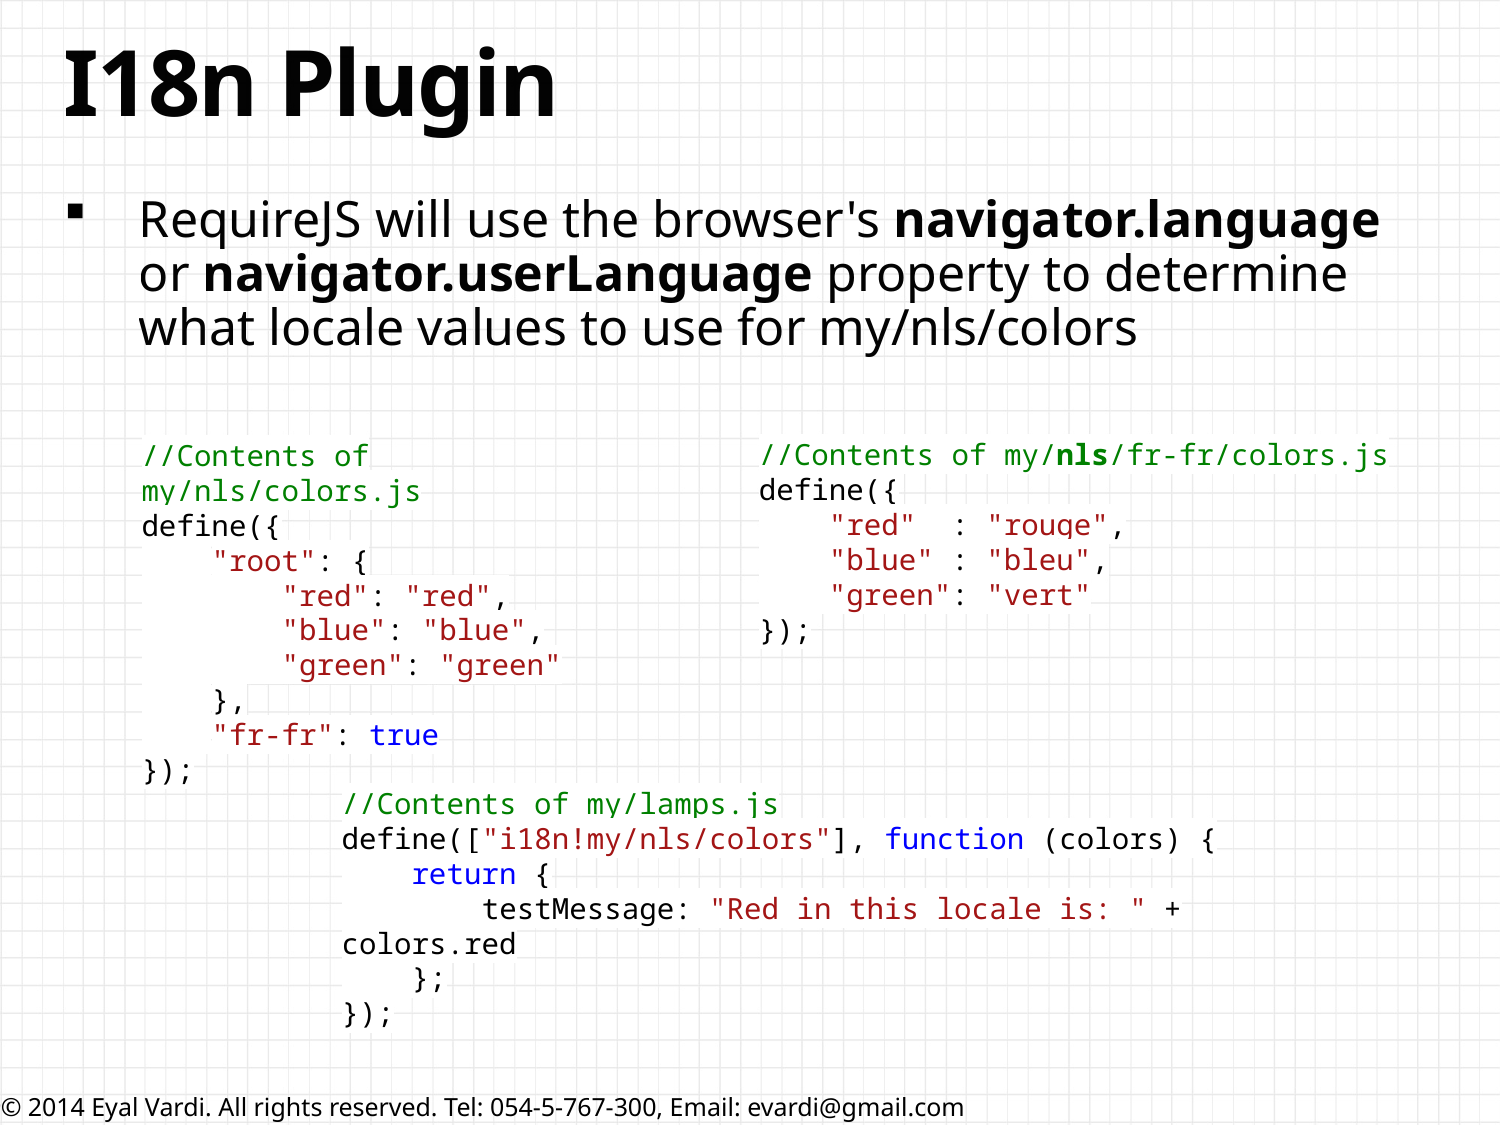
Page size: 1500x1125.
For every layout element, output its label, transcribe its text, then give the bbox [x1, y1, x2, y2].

picture [0, 0, 1500, 1125]
title I18n Plugin [63, 37, 1436, 138]
text_box //Contents of my/nls/colors.js define({ "root": { "red": "red", "blue": "blue", "green": "green" }, "fr-fr": true }); [126, 429, 664, 794]
list RequireJS will use the browser's navigator.language or navigator.userLanguage property to determine what locale values to use for my/nls/colors [63, 193, 1436, 358]
text_box //Contents of my/nls/fr-fr/colors.js define({ "red" : "rouge", "blue" : "bleu", "green": "vert" }); [744, 428, 1465, 654]
text_box //Contents of my/lamps.js define(["i18n!my/nls/colors"], function (colors) { return { testMessage: "Red in this locale is: " + colors.red }; }); [326, 777, 1339, 1038]
